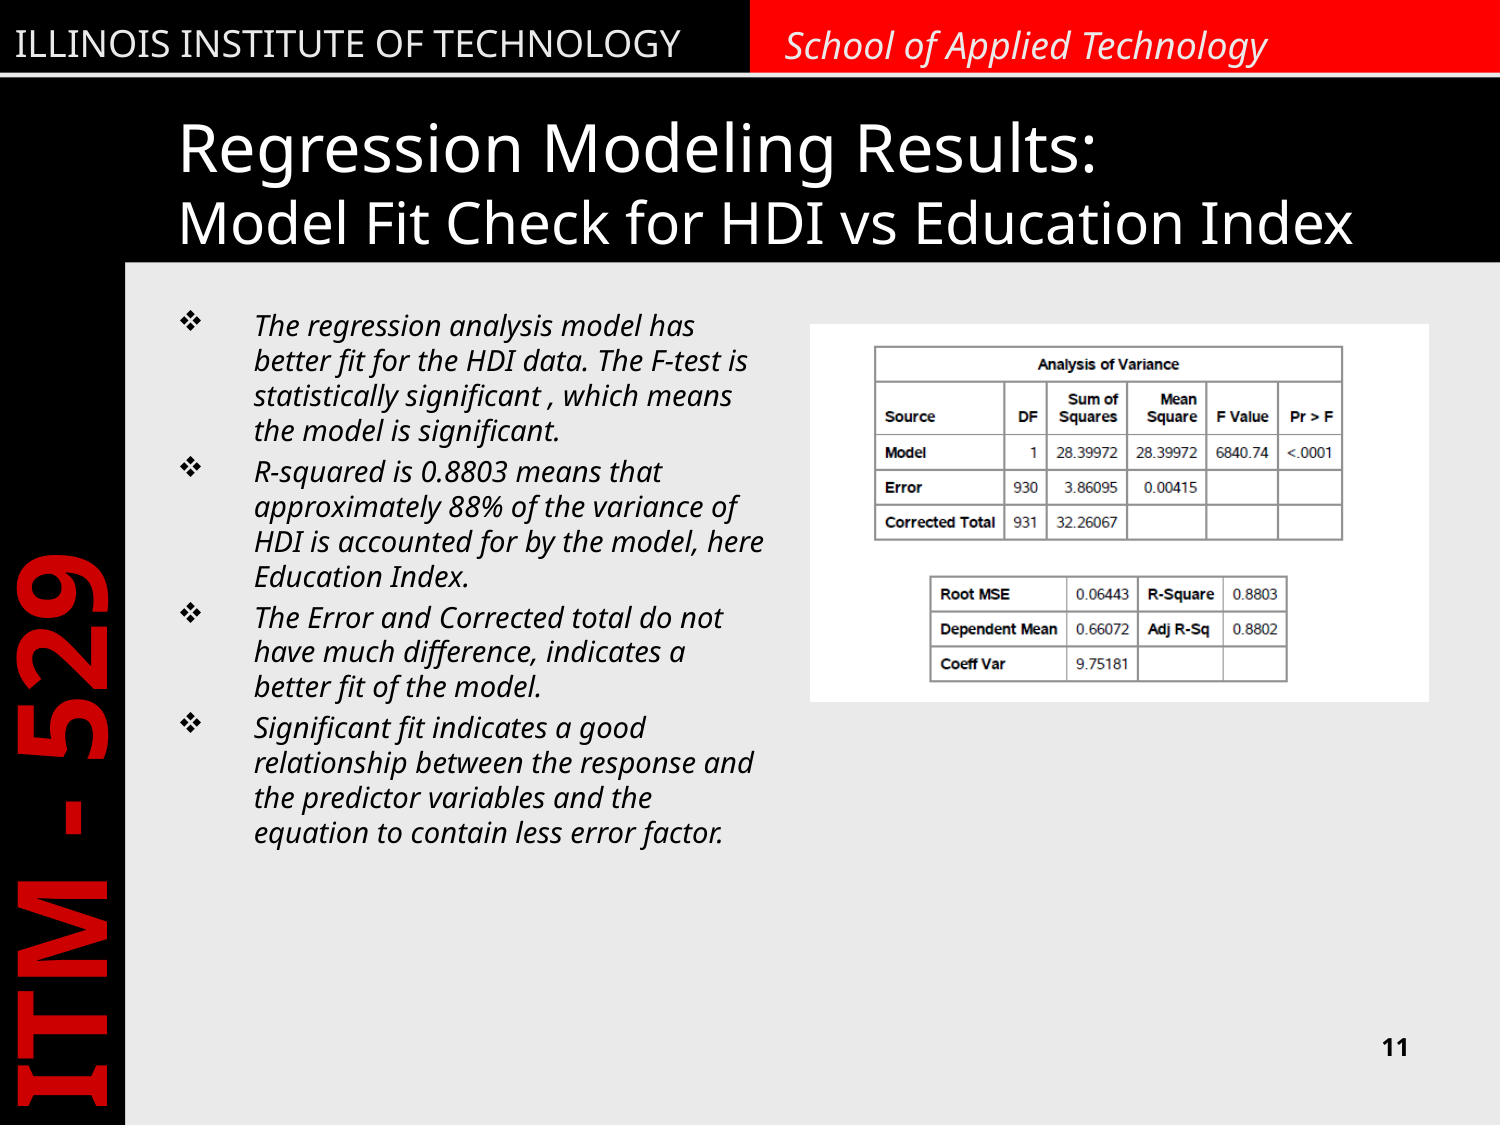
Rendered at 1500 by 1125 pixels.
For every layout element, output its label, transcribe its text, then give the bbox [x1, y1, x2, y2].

list The regression analysis model has better fit for the HDI data. The F-test is statistically significant , which means the model is significant. R-squared is 0.8803 means that approximately 88% of the variance of HDI is accounted for by the model, here Education Index. The Error and Corrected total do not have much difference, indicates a better fit of the model. Significant fit indicates a good relationship between the response and the predictor variables and the equation to contain less error factor. [162, 299, 782, 1006]
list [809, 324, 1430, 702]
title Regression Modeling Results: Model Fit Check for HDI vs Education Index [162, 87, 1426, 276]
slide_number 11 [1074, 1024, 1426, 1103]
